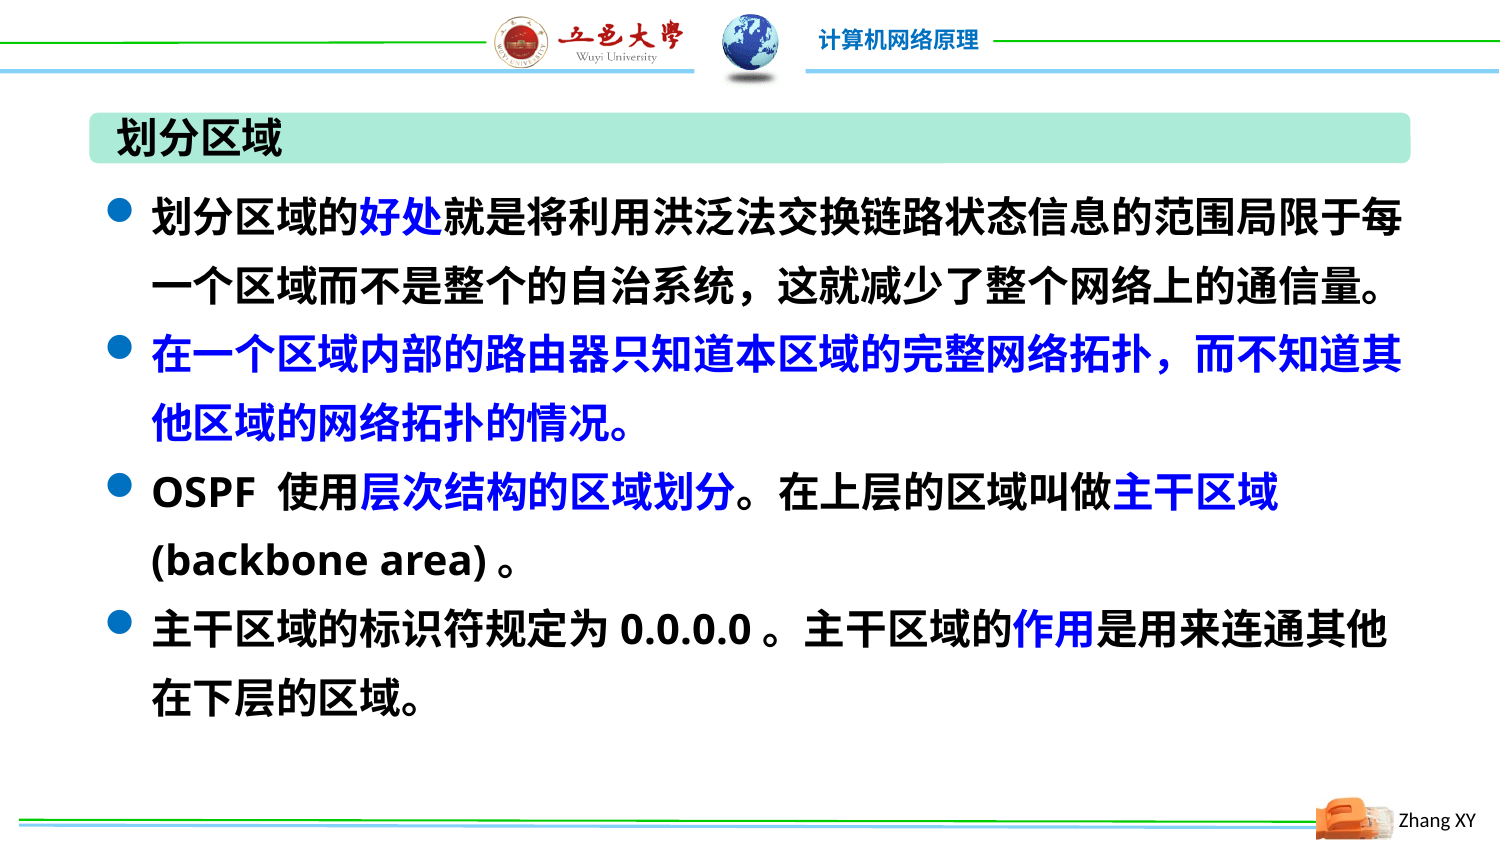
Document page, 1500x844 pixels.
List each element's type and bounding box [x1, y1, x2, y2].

picture [1316, 796, 1394, 840]
text_box [89, 104, 1440, 730]
picture [720, 12, 780, 88]
picture [494, 15, 697, 69]
